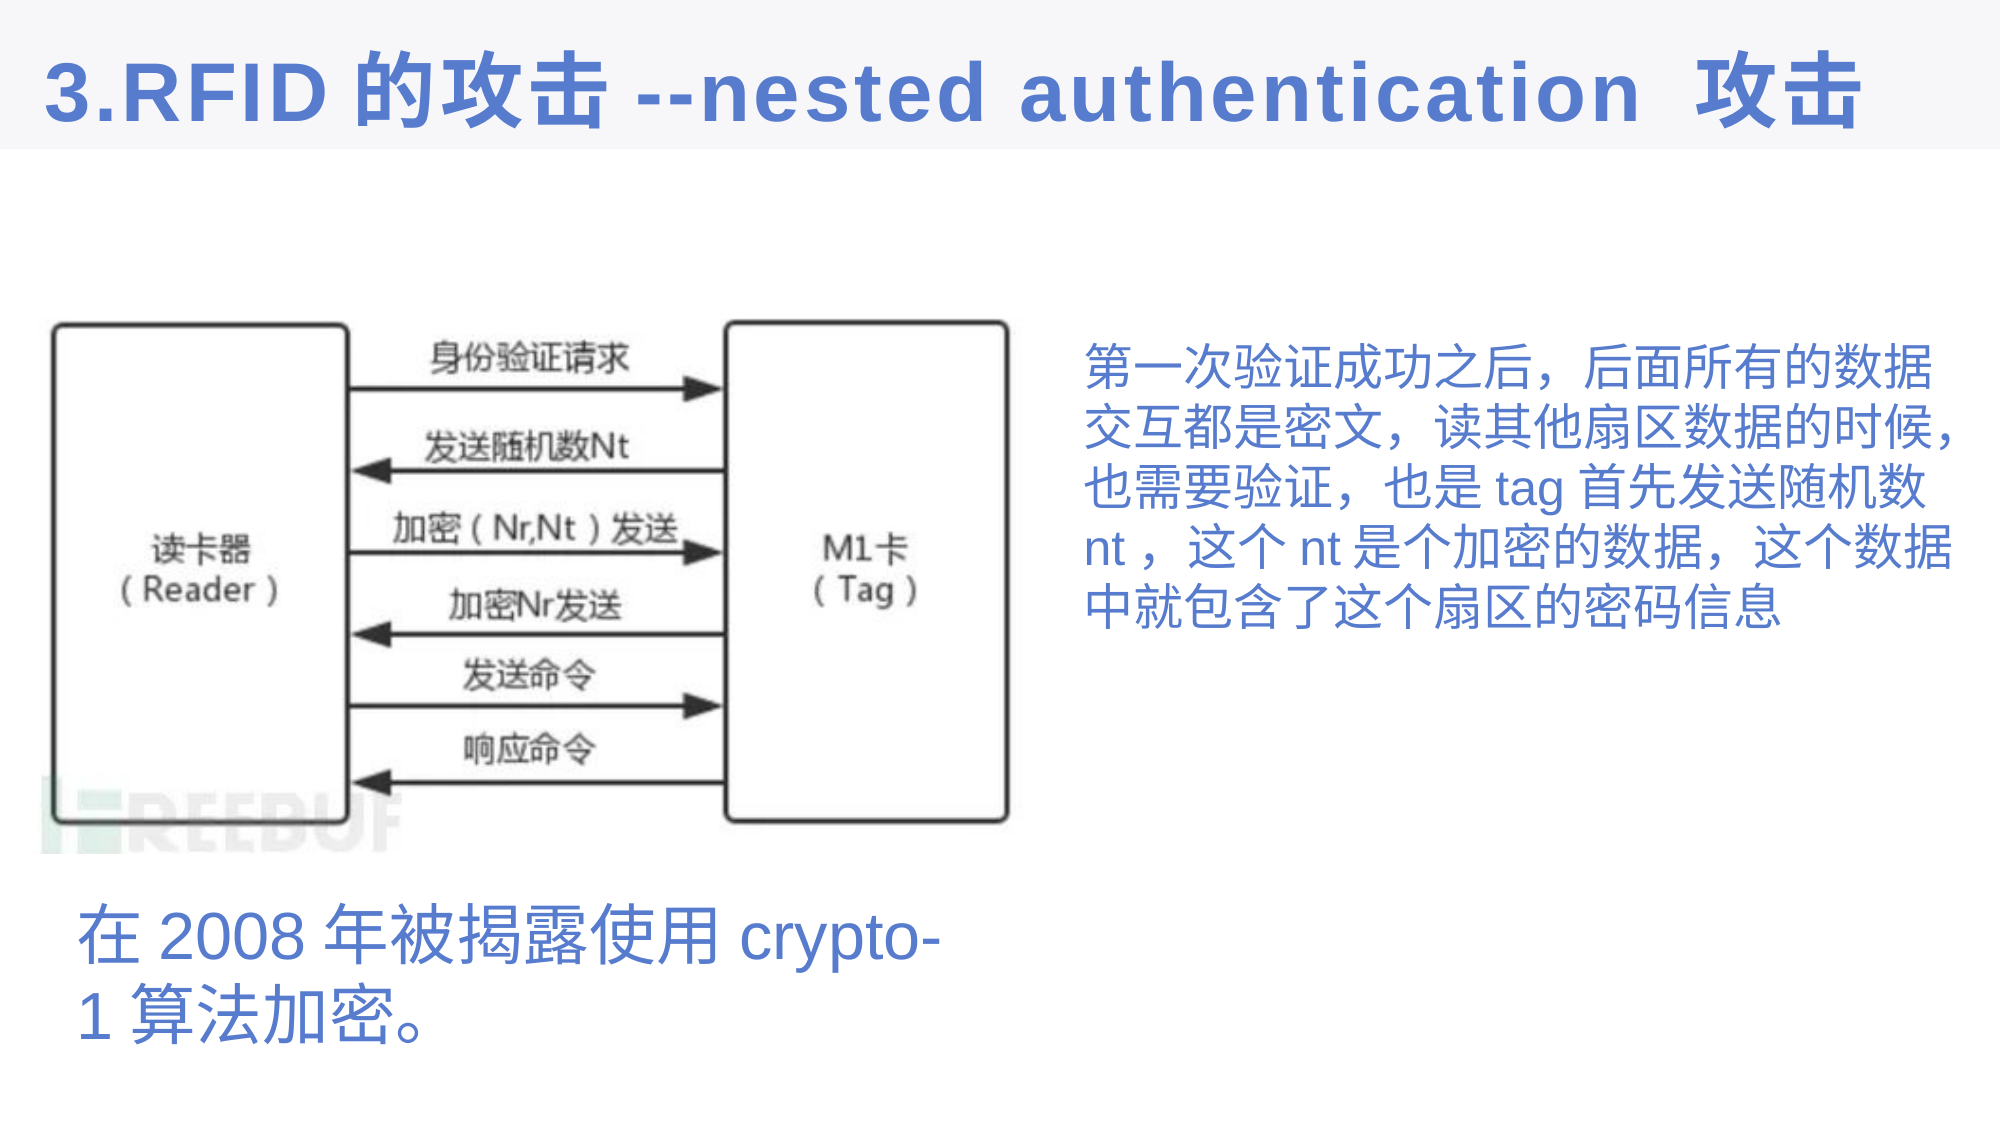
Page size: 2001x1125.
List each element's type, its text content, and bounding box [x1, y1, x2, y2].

text_box 在2008年被揭露使用crypto-1算法加密。 [61, 885, 982, 1083]
picture [27, 295, 1069, 854]
title 3.RFID的攻击--nested authentication 攻击 [27, 31, 1906, 155]
text_box 第一次验证成功之后，后面所有的数据交互都是密文，读其他扇区数据的时候，也需要验证，也是tag首先发送随机数nt，这个nt是个加密的数据，这个数据中就包含了这个扇区的密码信息 [1069, 327, 1992, 680]
